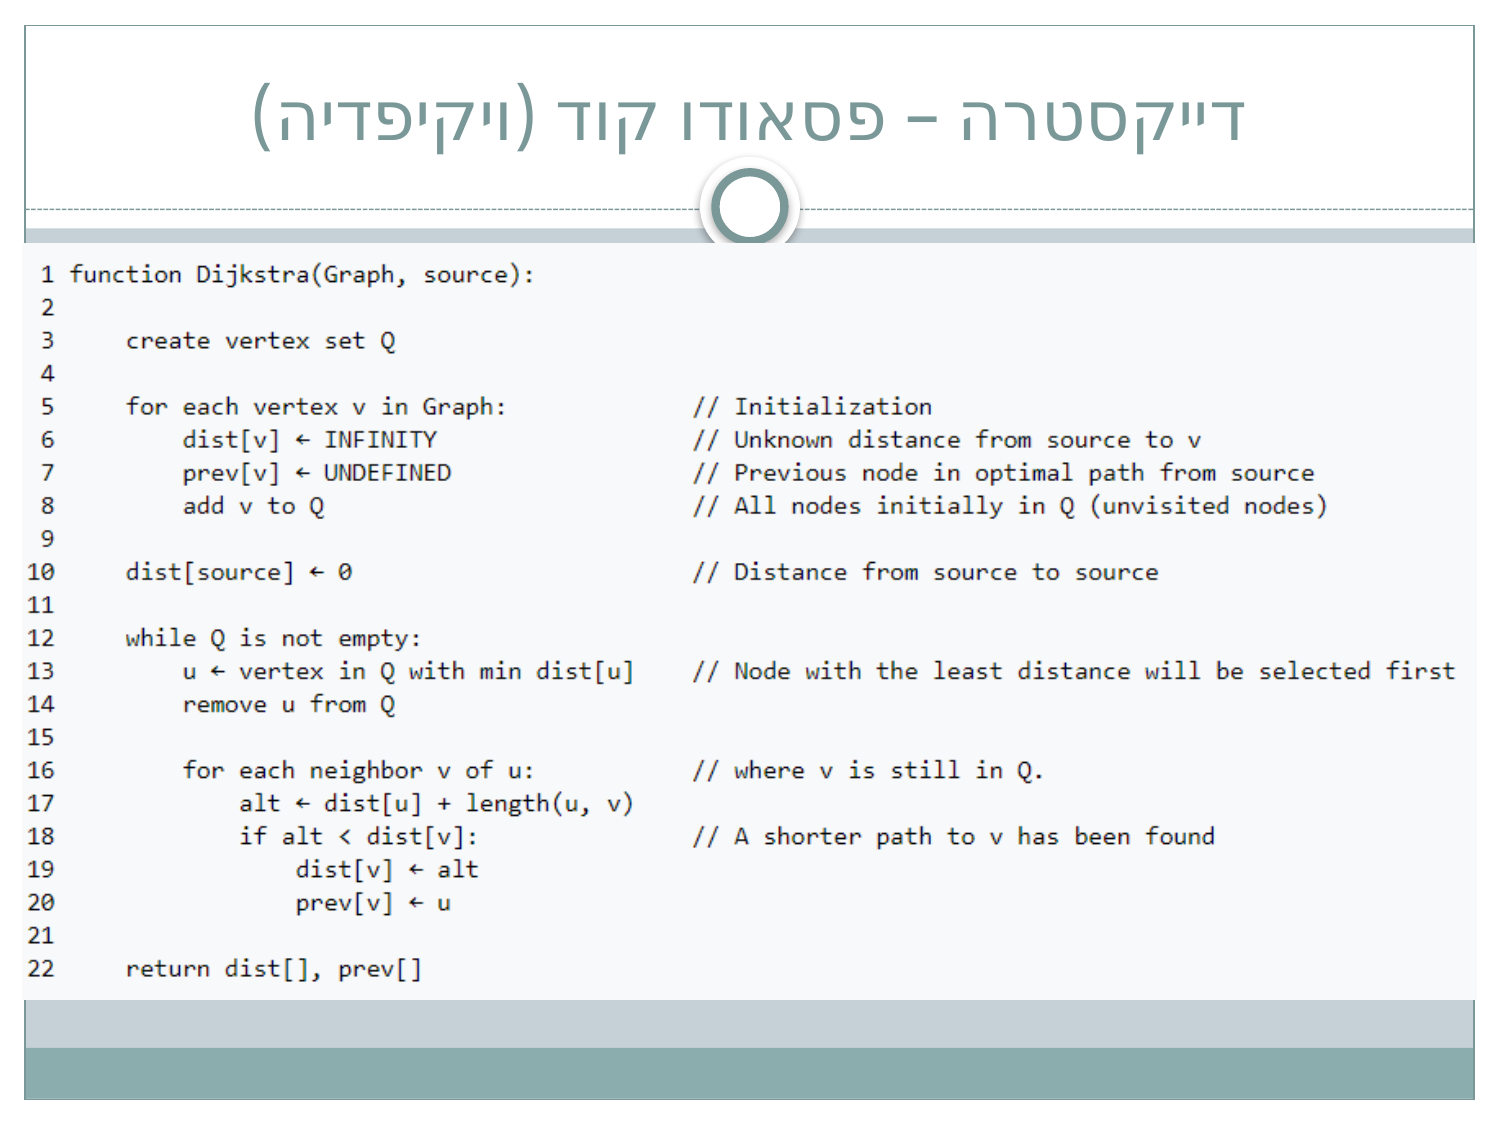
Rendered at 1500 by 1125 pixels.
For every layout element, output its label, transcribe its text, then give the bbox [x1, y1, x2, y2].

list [22, 243, 1477, 1000]
title דייקסטרה – פסאודו קוד (ויקיפדיה) [49, 37, 1450, 162]
